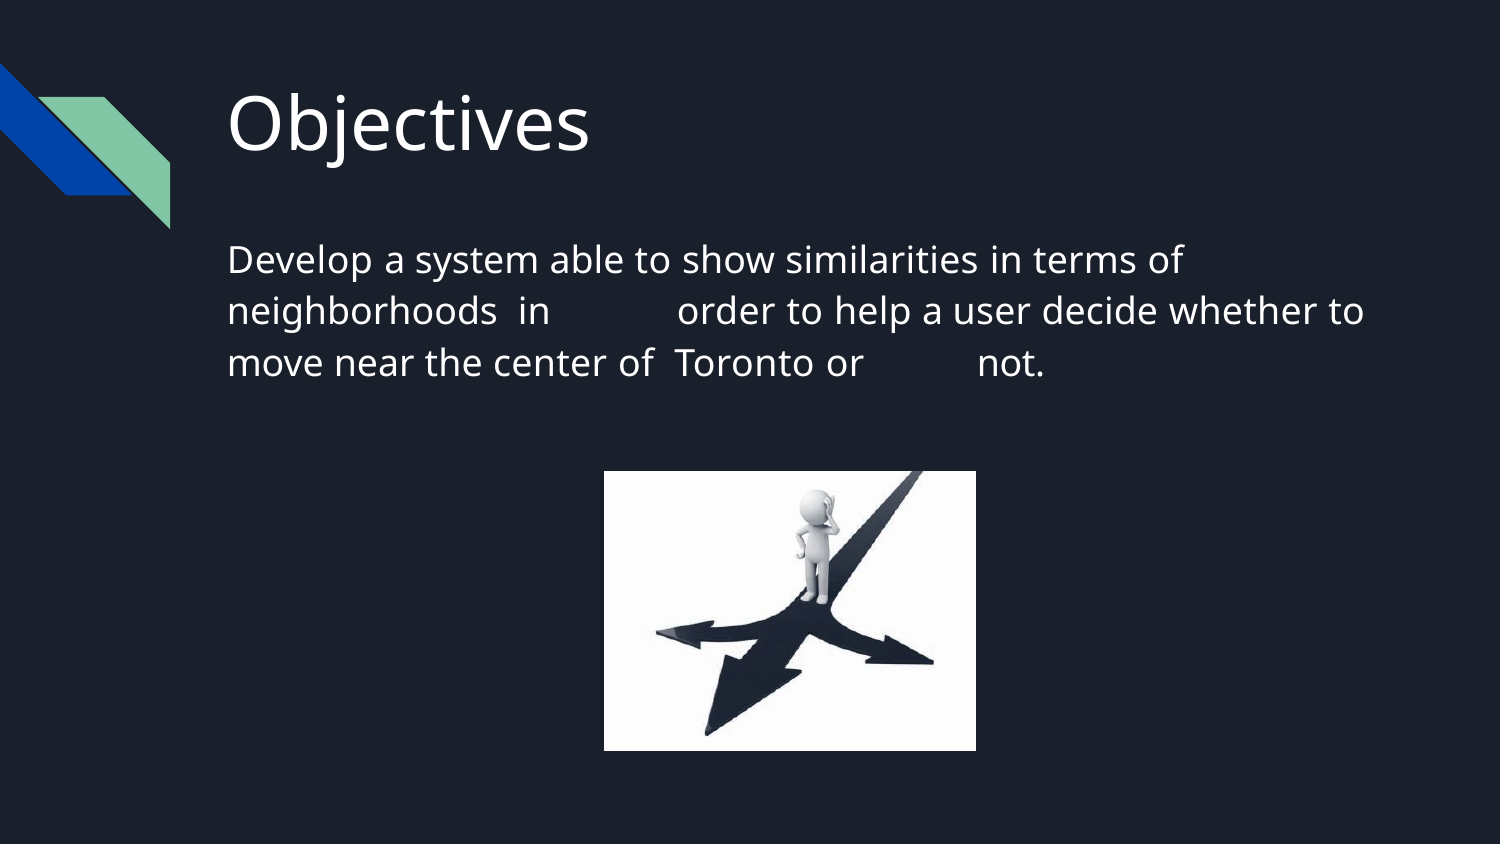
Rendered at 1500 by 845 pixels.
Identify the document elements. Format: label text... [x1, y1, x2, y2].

text_box Develop a system able to show similarities in terms of neighborhoods in order to help a user decide whether to move near the center of Toronto or not. [224, 227, 1394, 384]
text_box Objectives [224, 73, 623, 166]
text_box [0, 62, 171, 230]
picture [604, 471, 977, 752]
